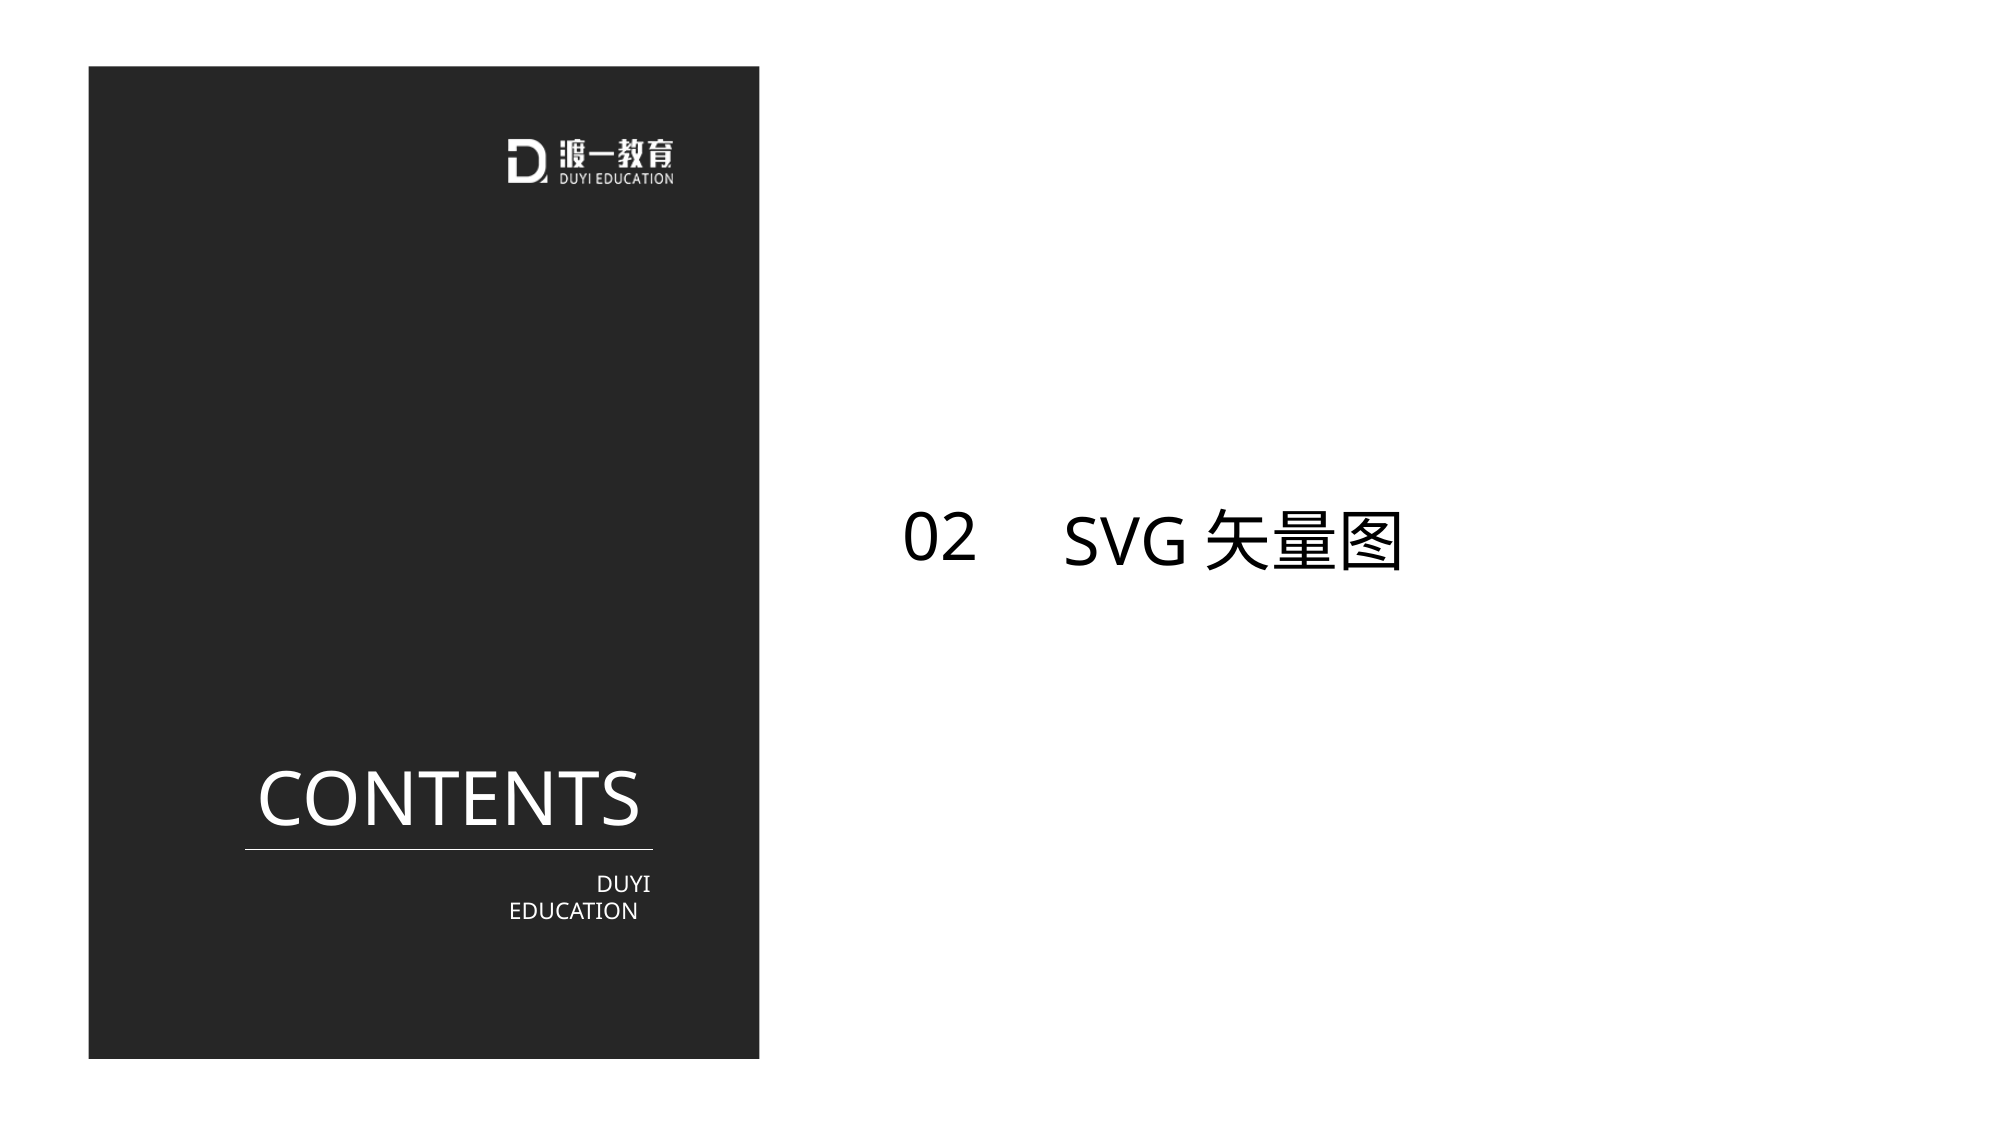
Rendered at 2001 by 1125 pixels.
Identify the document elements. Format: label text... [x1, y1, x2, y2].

subtitle SVG矢量图 [1033, 420, 1848, 657]
title 02 [887, 419, 1055, 658]
picture [481, 116, 699, 206]
